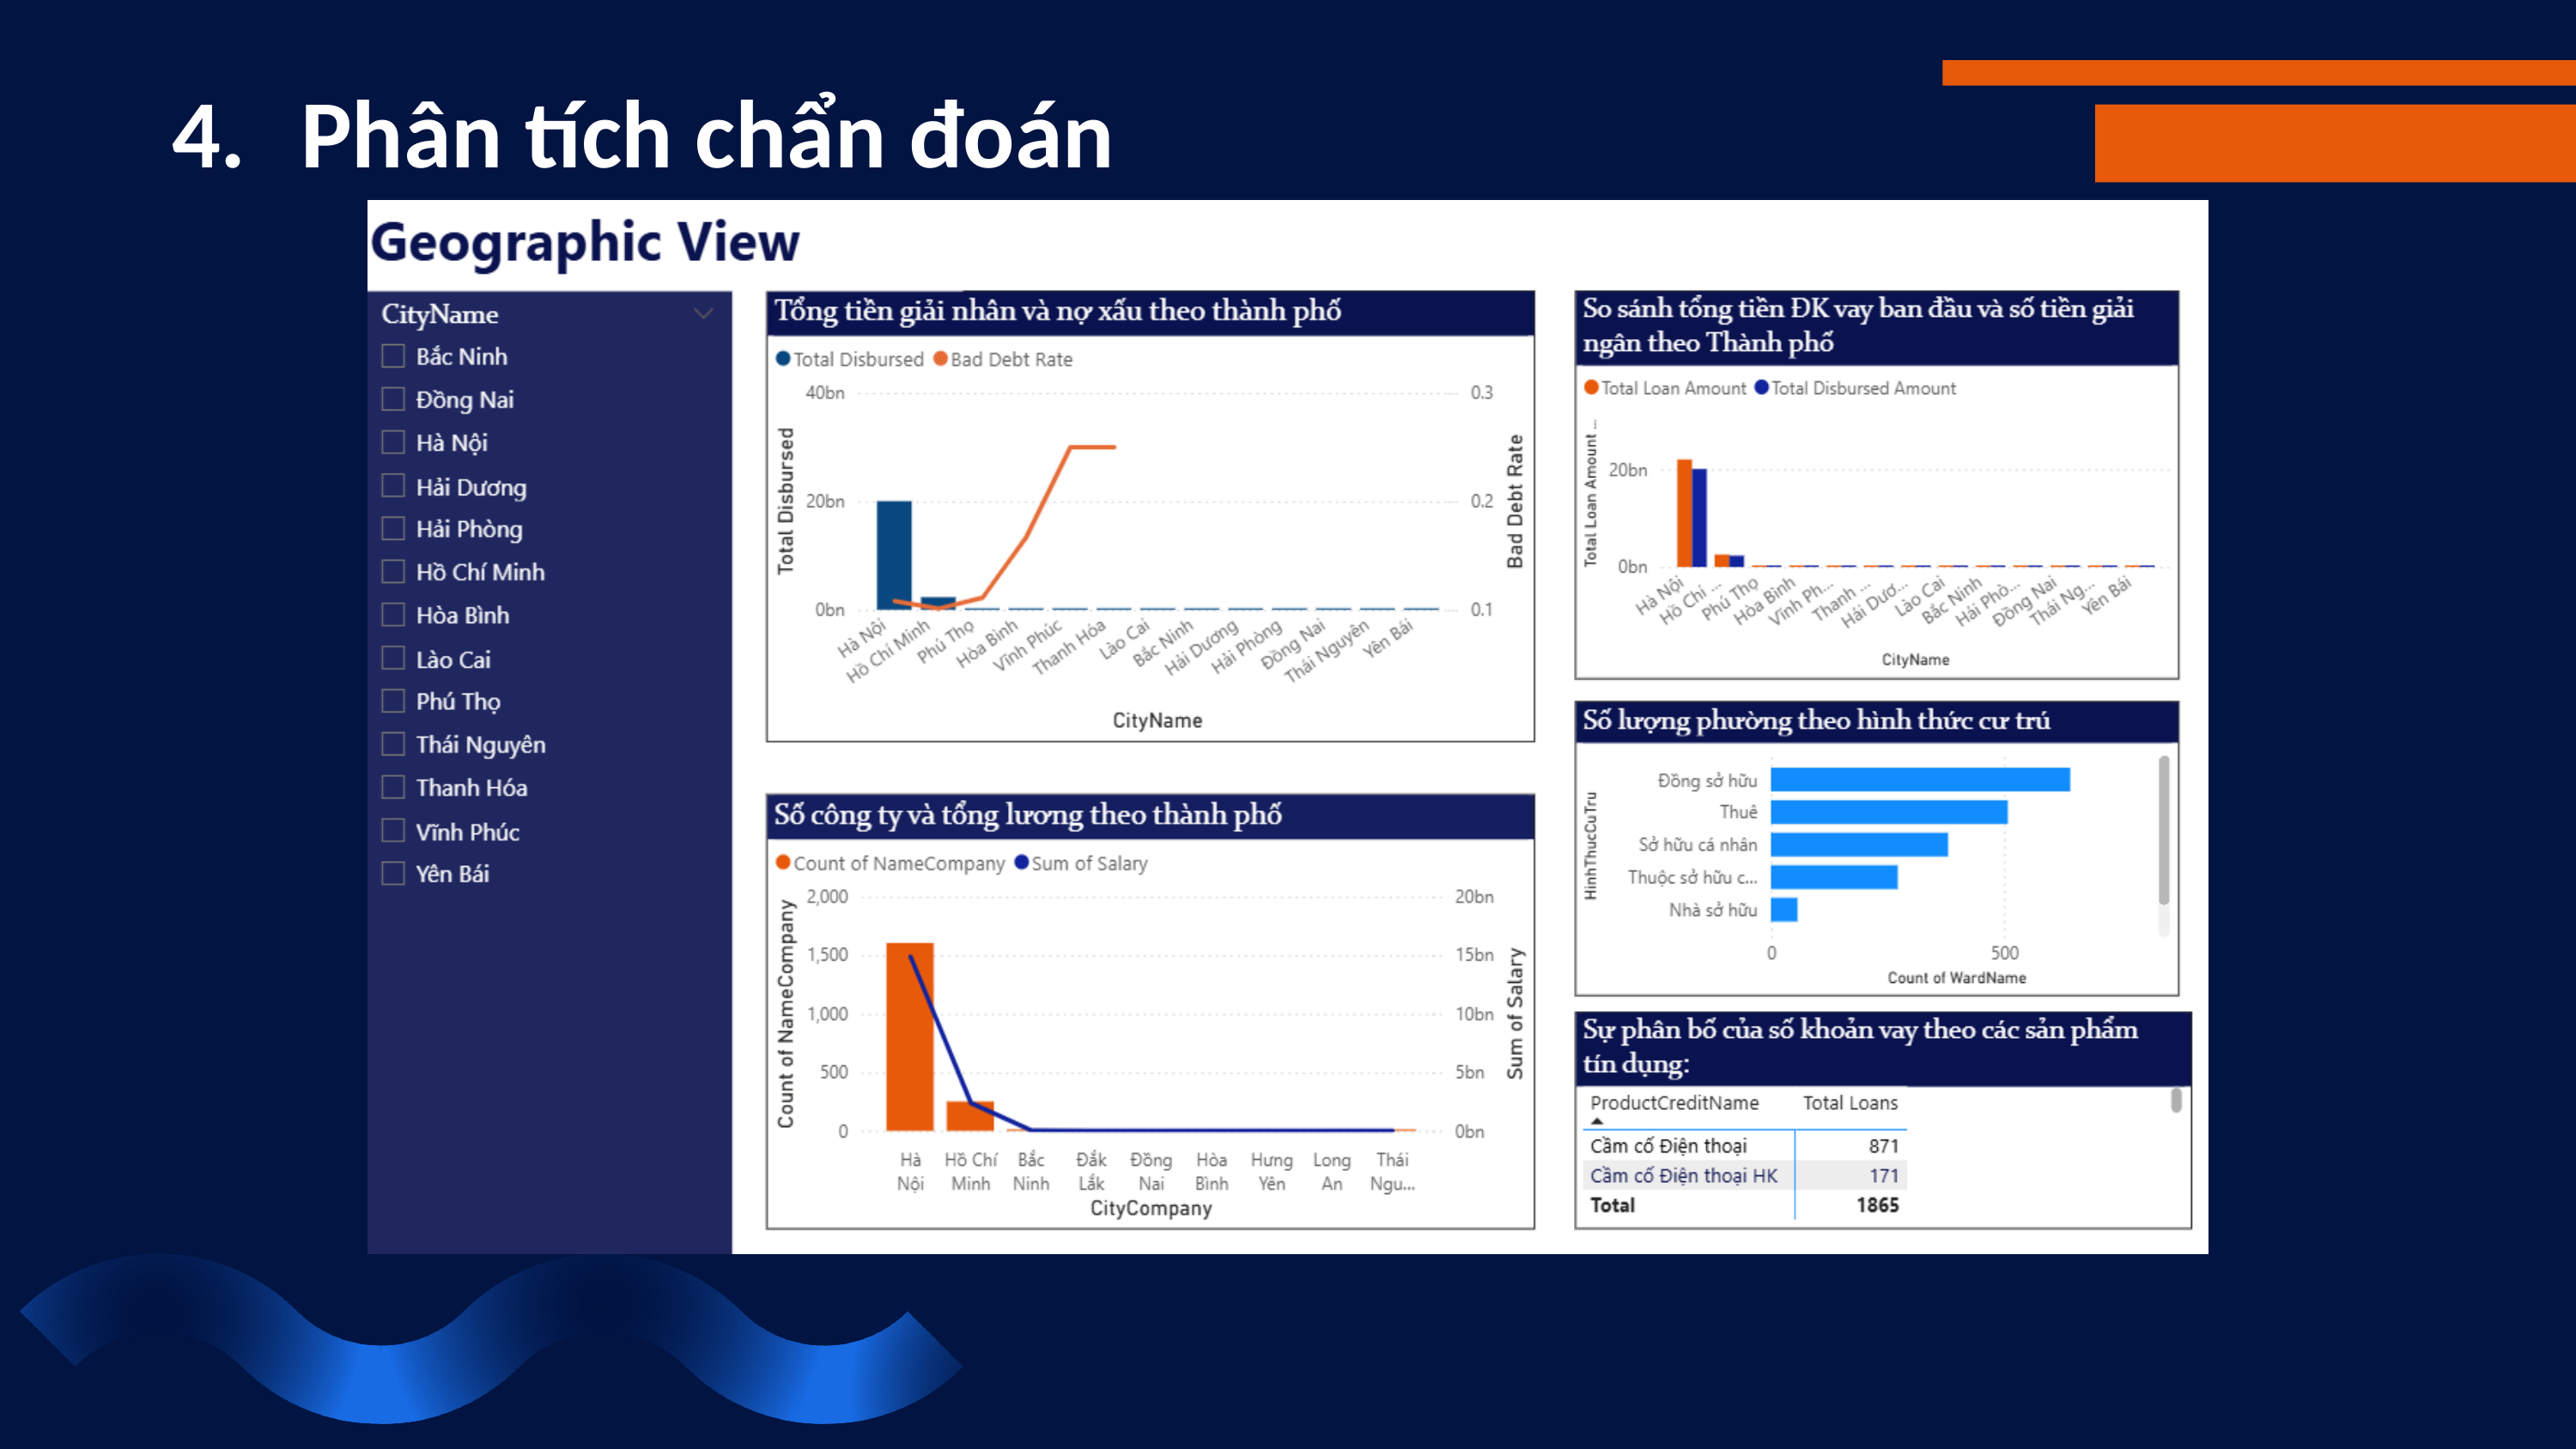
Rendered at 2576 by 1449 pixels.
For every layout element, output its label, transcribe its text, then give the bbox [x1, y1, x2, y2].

text_box [2095, 104, 2576, 183]
text_box [1942, 60, 2576, 86]
picture [368, 200, 2208, 1254]
text_box [17, 1253, 965, 1424]
text_box 4. Phân tích chẩn đoán [172, 60, 1364, 188]
